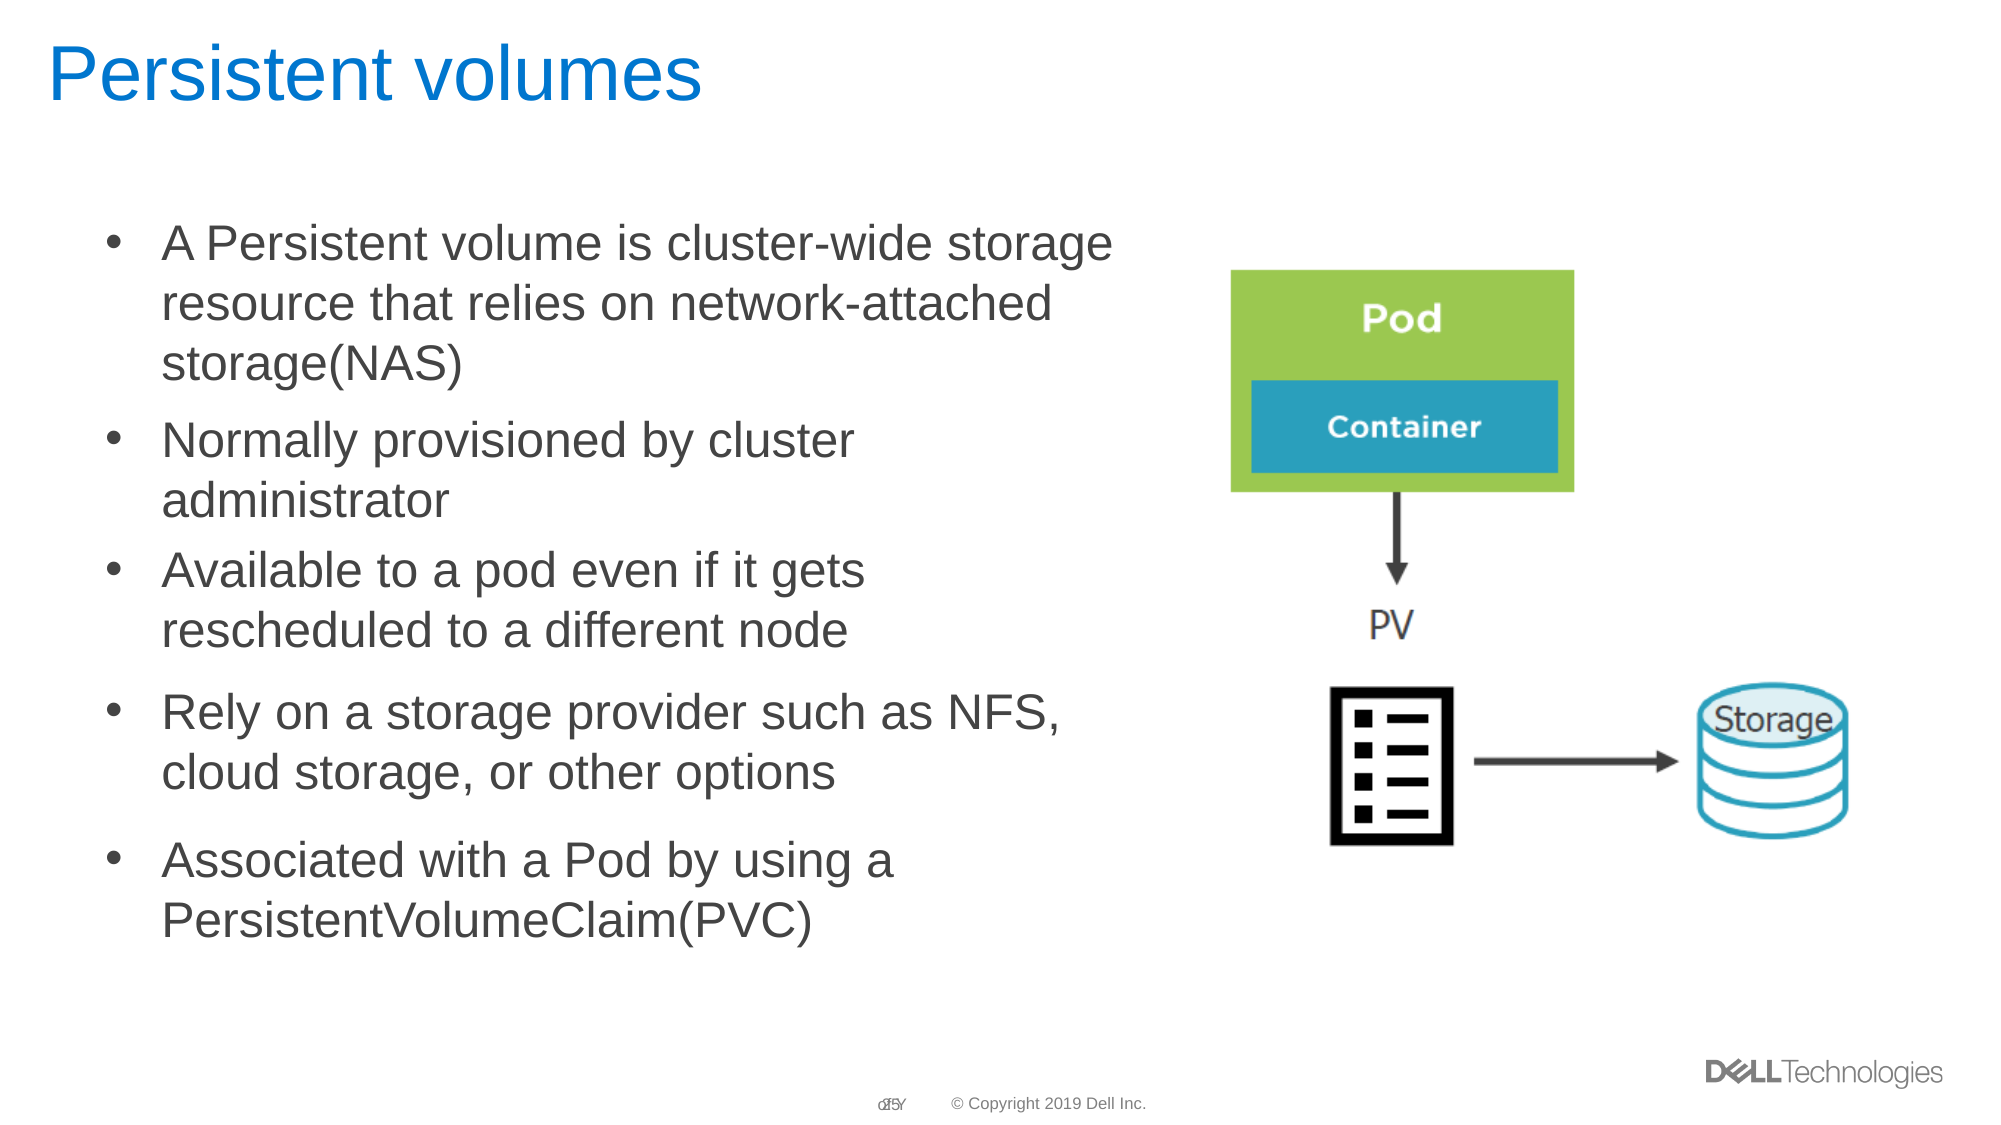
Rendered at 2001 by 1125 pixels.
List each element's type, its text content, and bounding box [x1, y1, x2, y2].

picture [1706, 1058, 1943, 1089]
text_box Rely on a storage provider such as NFS, cloud storage, or other options [90, 672, 1104, 807]
text_box Normally provisioned by cluster administrator [90, 399, 1119, 530]
picture [1209, 254, 1854, 914]
text_box A Persistent volume is cluster-wide storage resource that relies on network-attached storage(NAS) [90, 203, 1154, 399]
text_box Associated with a Pod by using a PersistentVolumeClaim(PVC) [90, 820, 1104, 955]
text_box Available to a pod even if it gets rescheduled to a different node [90, 530, 1119, 666]
title Persistent volumes [47, 0, 1880, 170]
